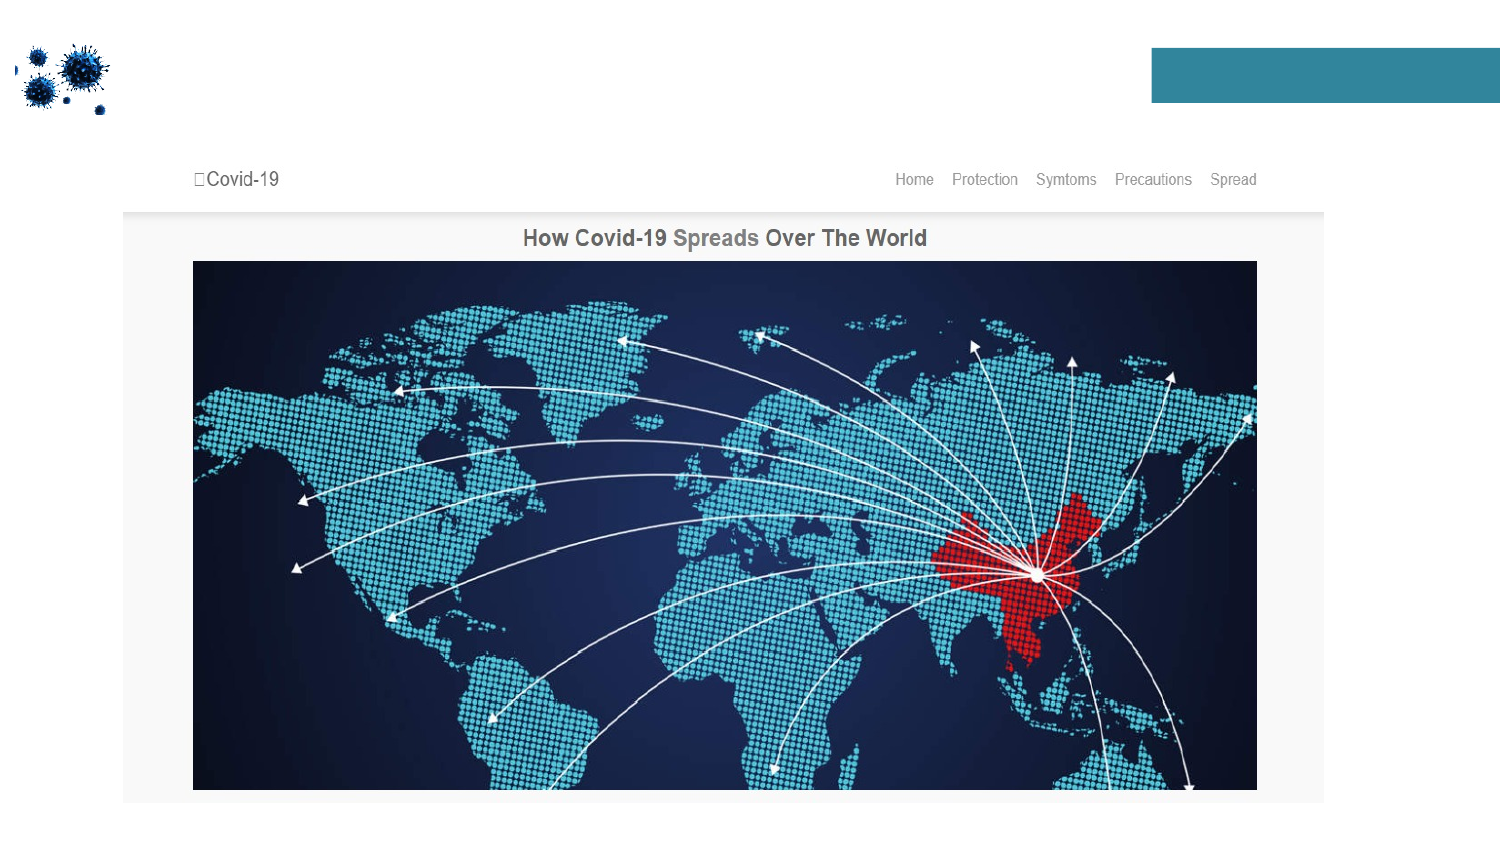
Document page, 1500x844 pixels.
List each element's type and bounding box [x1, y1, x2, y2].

list [123, 149, 1324, 803]
picture [15, 41, 113, 115]
